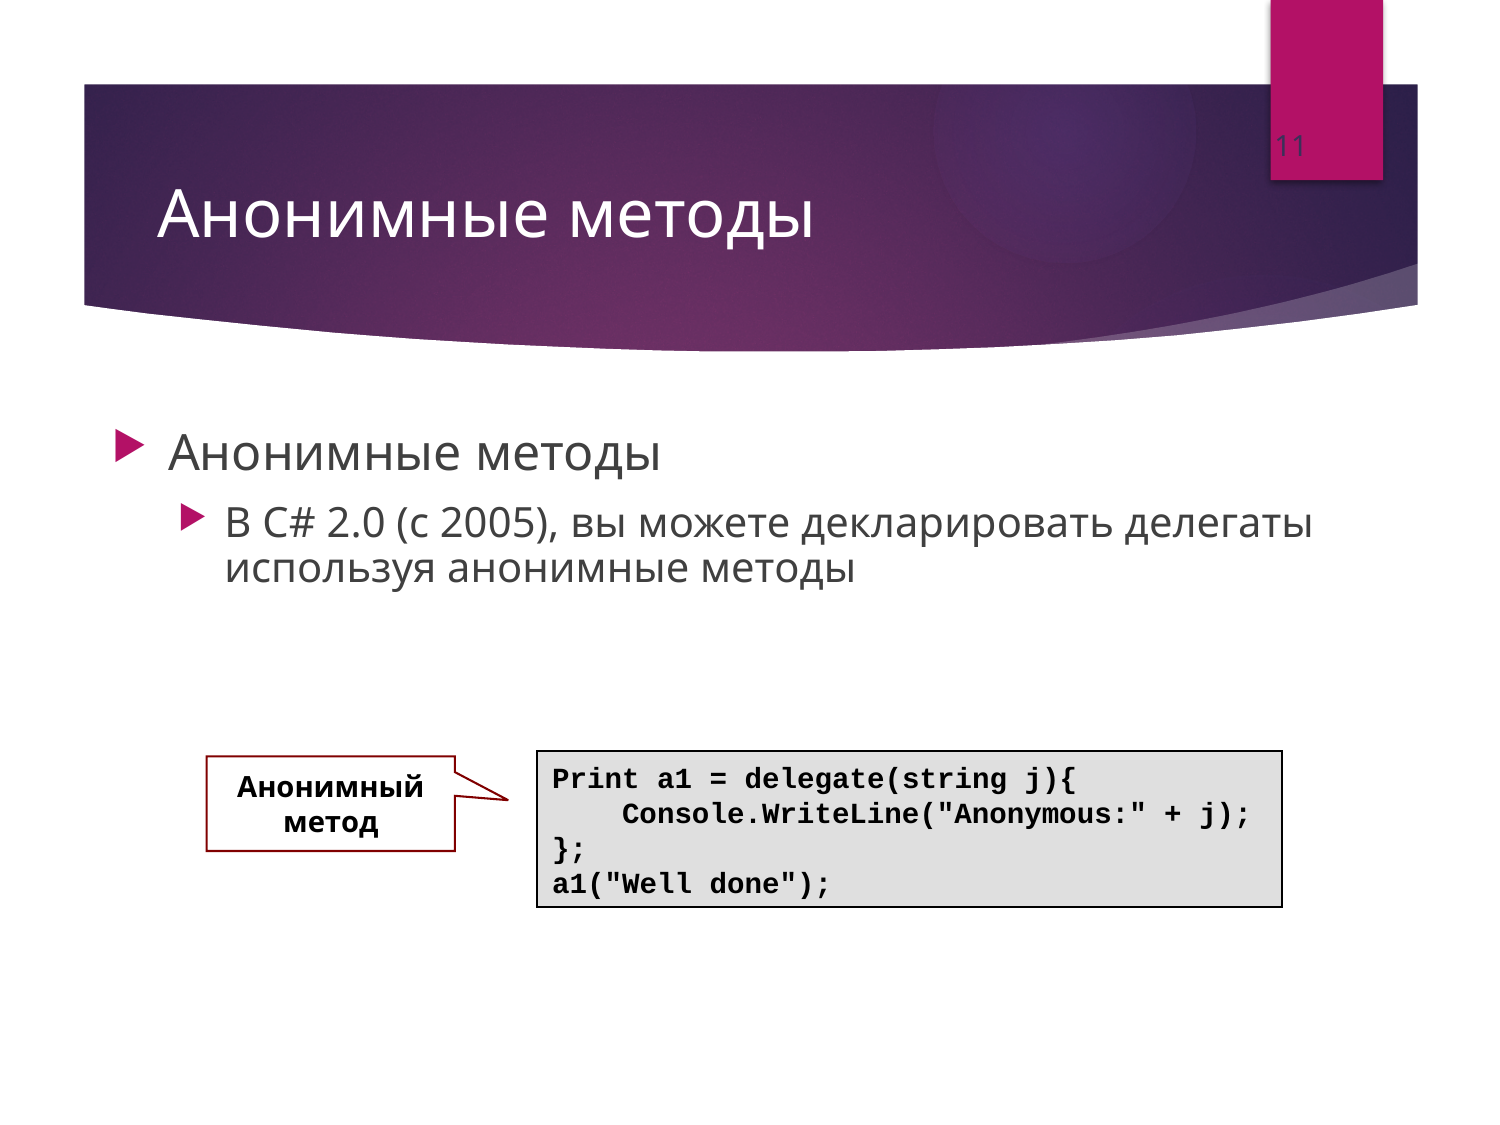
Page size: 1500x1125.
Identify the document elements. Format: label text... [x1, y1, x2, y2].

text_box Print a1 = delegate(string j){ Console.WriteLine("Anonymous:" + j); }; a1("Well done"); [537, 751, 1282, 907]
list Анонимные методы В C# 2.0 (с 2005), вы можете декларировать делегаты используя анонимные методы [96, 419, 1390, 1000]
title Анонимные методы [142, 152, 1183, 269]
slide_number 11 [1259, 48, 1390, 175]
text_box Анонимный метод [206, 756, 509, 851]
